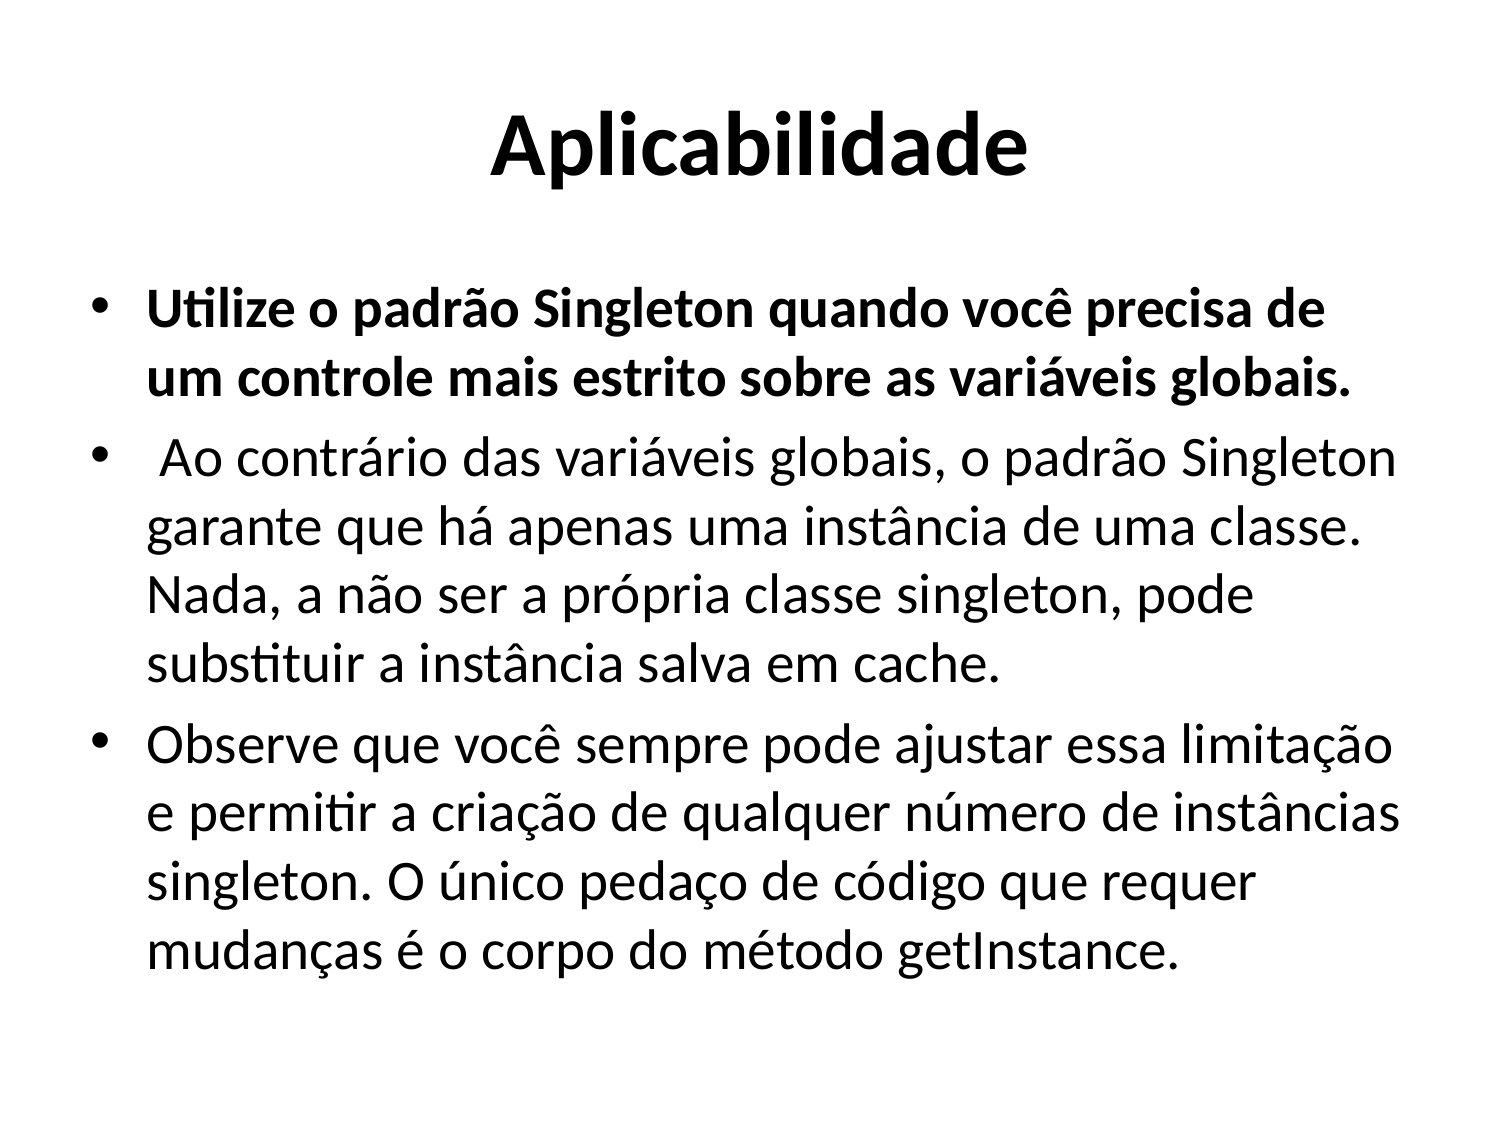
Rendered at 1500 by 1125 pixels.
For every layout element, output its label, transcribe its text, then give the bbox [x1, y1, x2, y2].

title Aplicabilidade [75, 45, 1425, 233]
list Utilize o padrão Singleton quando você precisa de um controle mais estrito sobre as variáveis globais. Ao contrário das variáveis globais, o padrão Singleton garante que há apenas uma instância de uma classe. Nada, a não ser a própria classe singleton, pode substituir a instância salva em cache. Observe que você sempre pode ajustar essa limitação e permitir a criação de qualquer número de instâncias singleton. O único pedaço de código que requer mudanças é o corpo do método getInstance. [75, 262, 1425, 1005]
